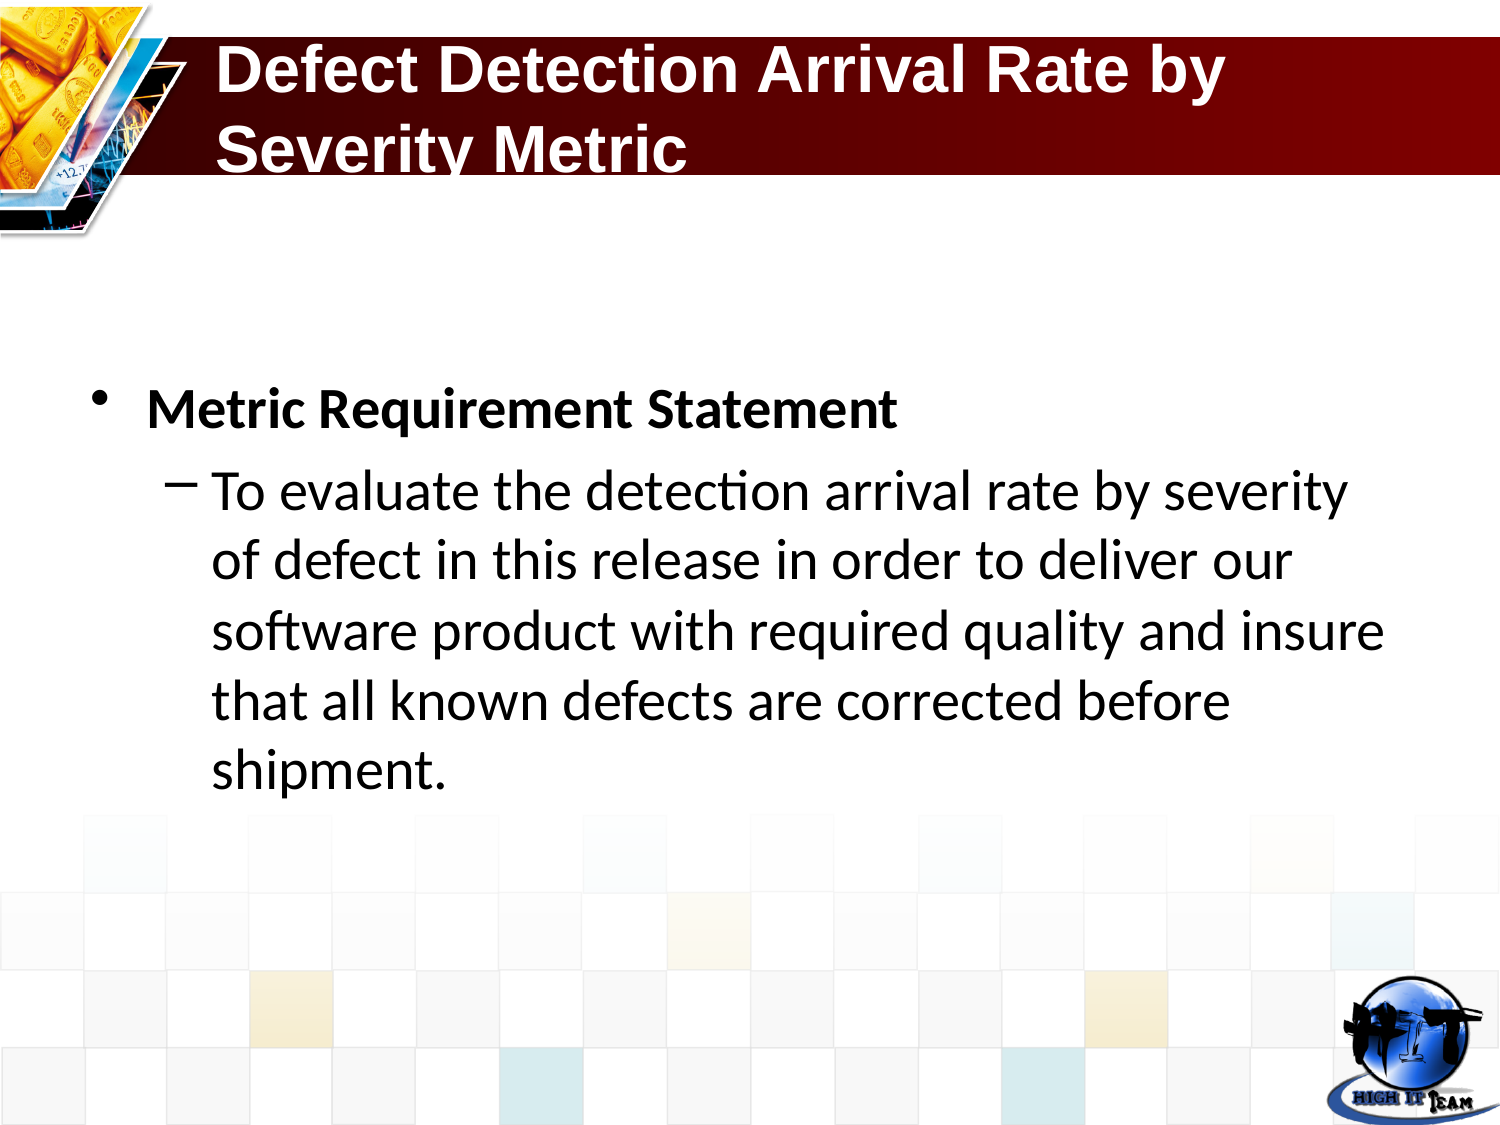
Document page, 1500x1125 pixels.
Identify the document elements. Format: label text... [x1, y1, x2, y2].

list Metric Requirement Statement To evaluate the detection arrival rate by severity of defect in this release in order to deliver our software product with required quality and insure that all known defects are corrected before shipment. [75, 362, 1425, 838]
picture [1281, 951, 1500, 1125]
title Defect Detection Arrival Rate by Severity Metric [200, 24, 1413, 188]
picture [0, 0, 190, 243]
